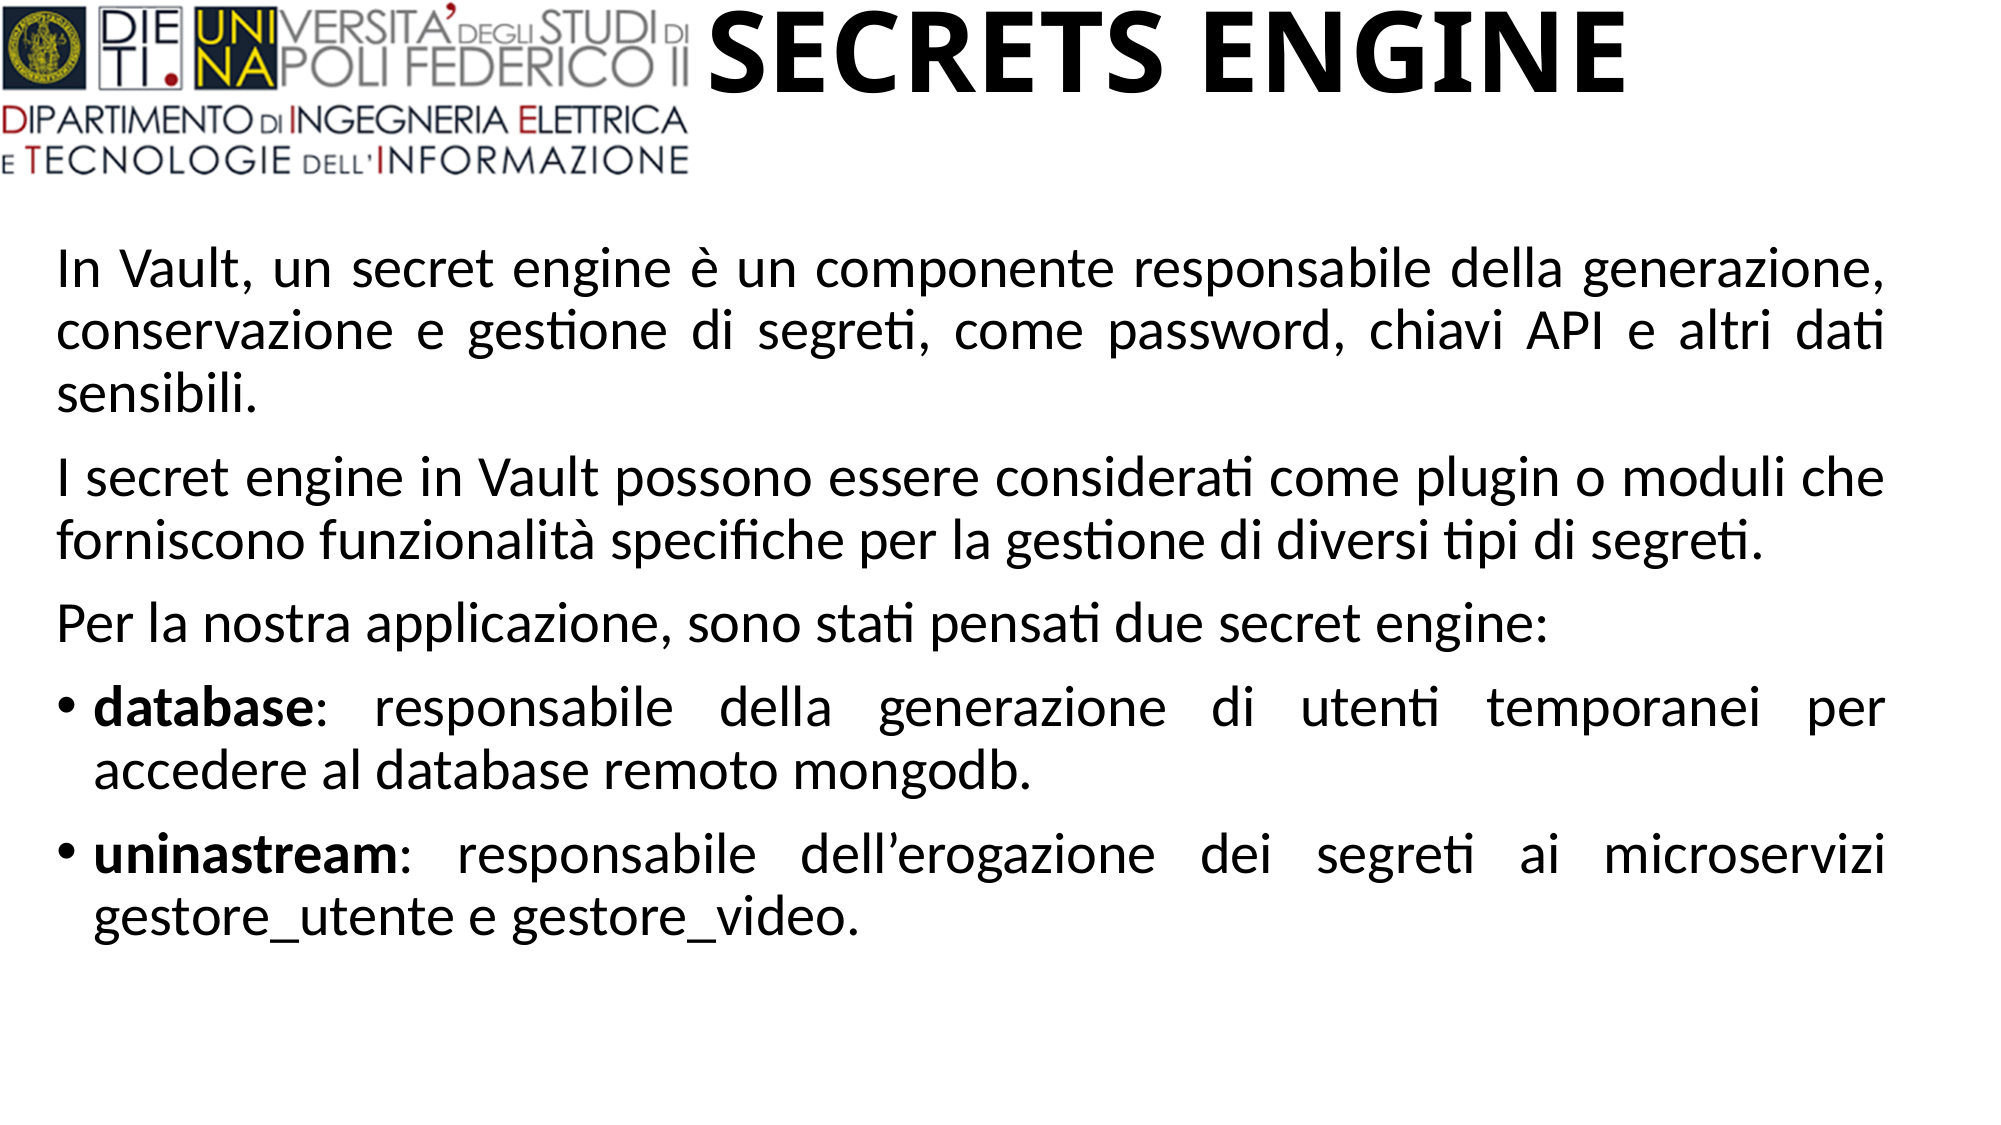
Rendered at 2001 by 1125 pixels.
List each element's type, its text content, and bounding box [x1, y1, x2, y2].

list In Vault, un secret engine è un componente responsabile della generazione, conservazione e gestione di segreti, come password, chiavi API e altri dati sensibili. I secret engine in Vault possono essere considerati come plugin o moduli che forniscono funzionalità specifiche per la gestione di diversi tipi di segreti. Per la nostra applicazione, sono stati pensati due secret engine: database: responsabile della generazione di utenti temporanei per accedere al database remoto mongodb. uninastream: responsabile dell’erogazione dei segreti ai microservizi gestore_utente e gestore_video. [41, 229, 1902, 1003]
title SECRETS ENGINE [692, 0, 1863, 113]
picture [0, 0, 692, 178]
